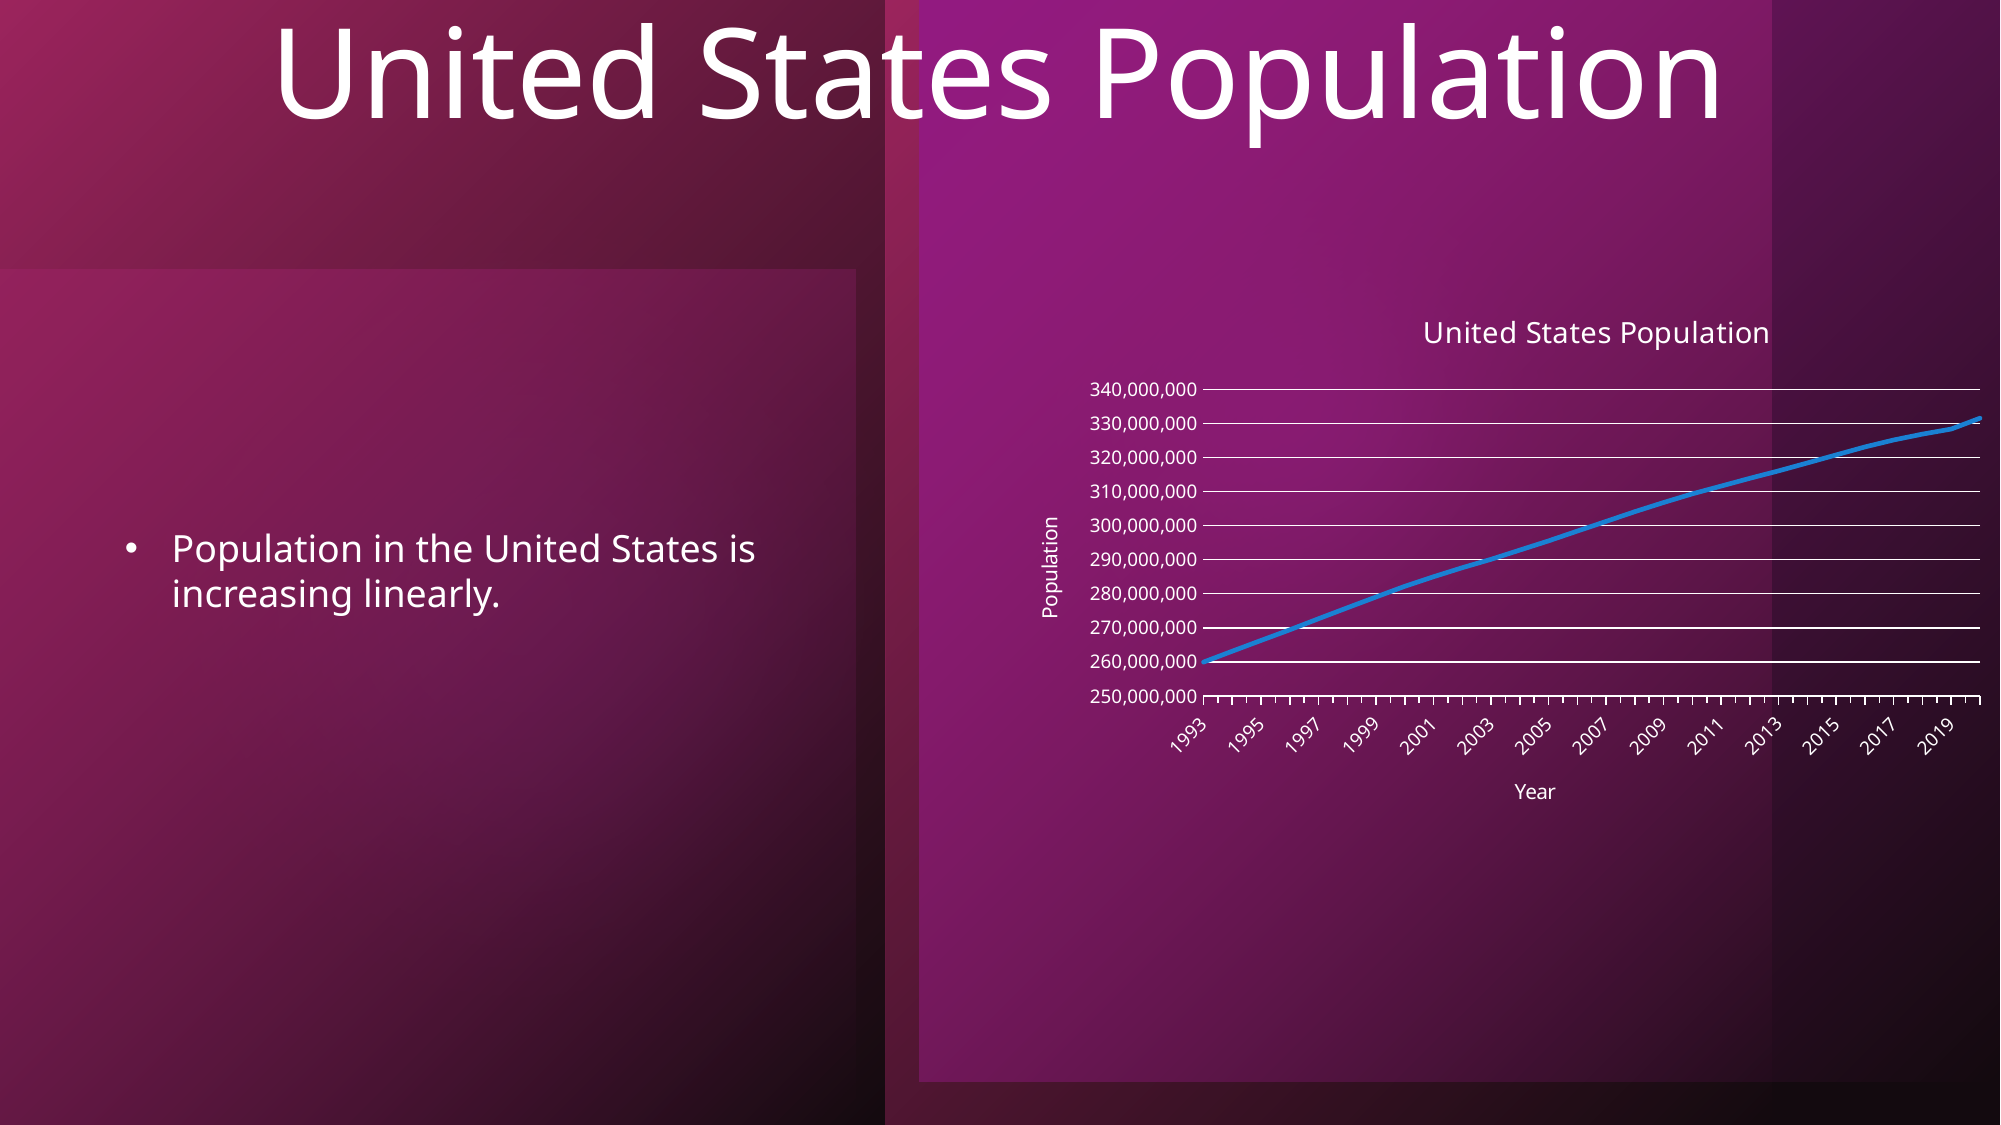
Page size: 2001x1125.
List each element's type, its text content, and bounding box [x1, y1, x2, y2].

text_box Population in the United States is increasing linearly. [110, 517, 916, 668]
chart [1002, 287, 2000, 837]
title United States Population [243, 2, 1756, 170]
